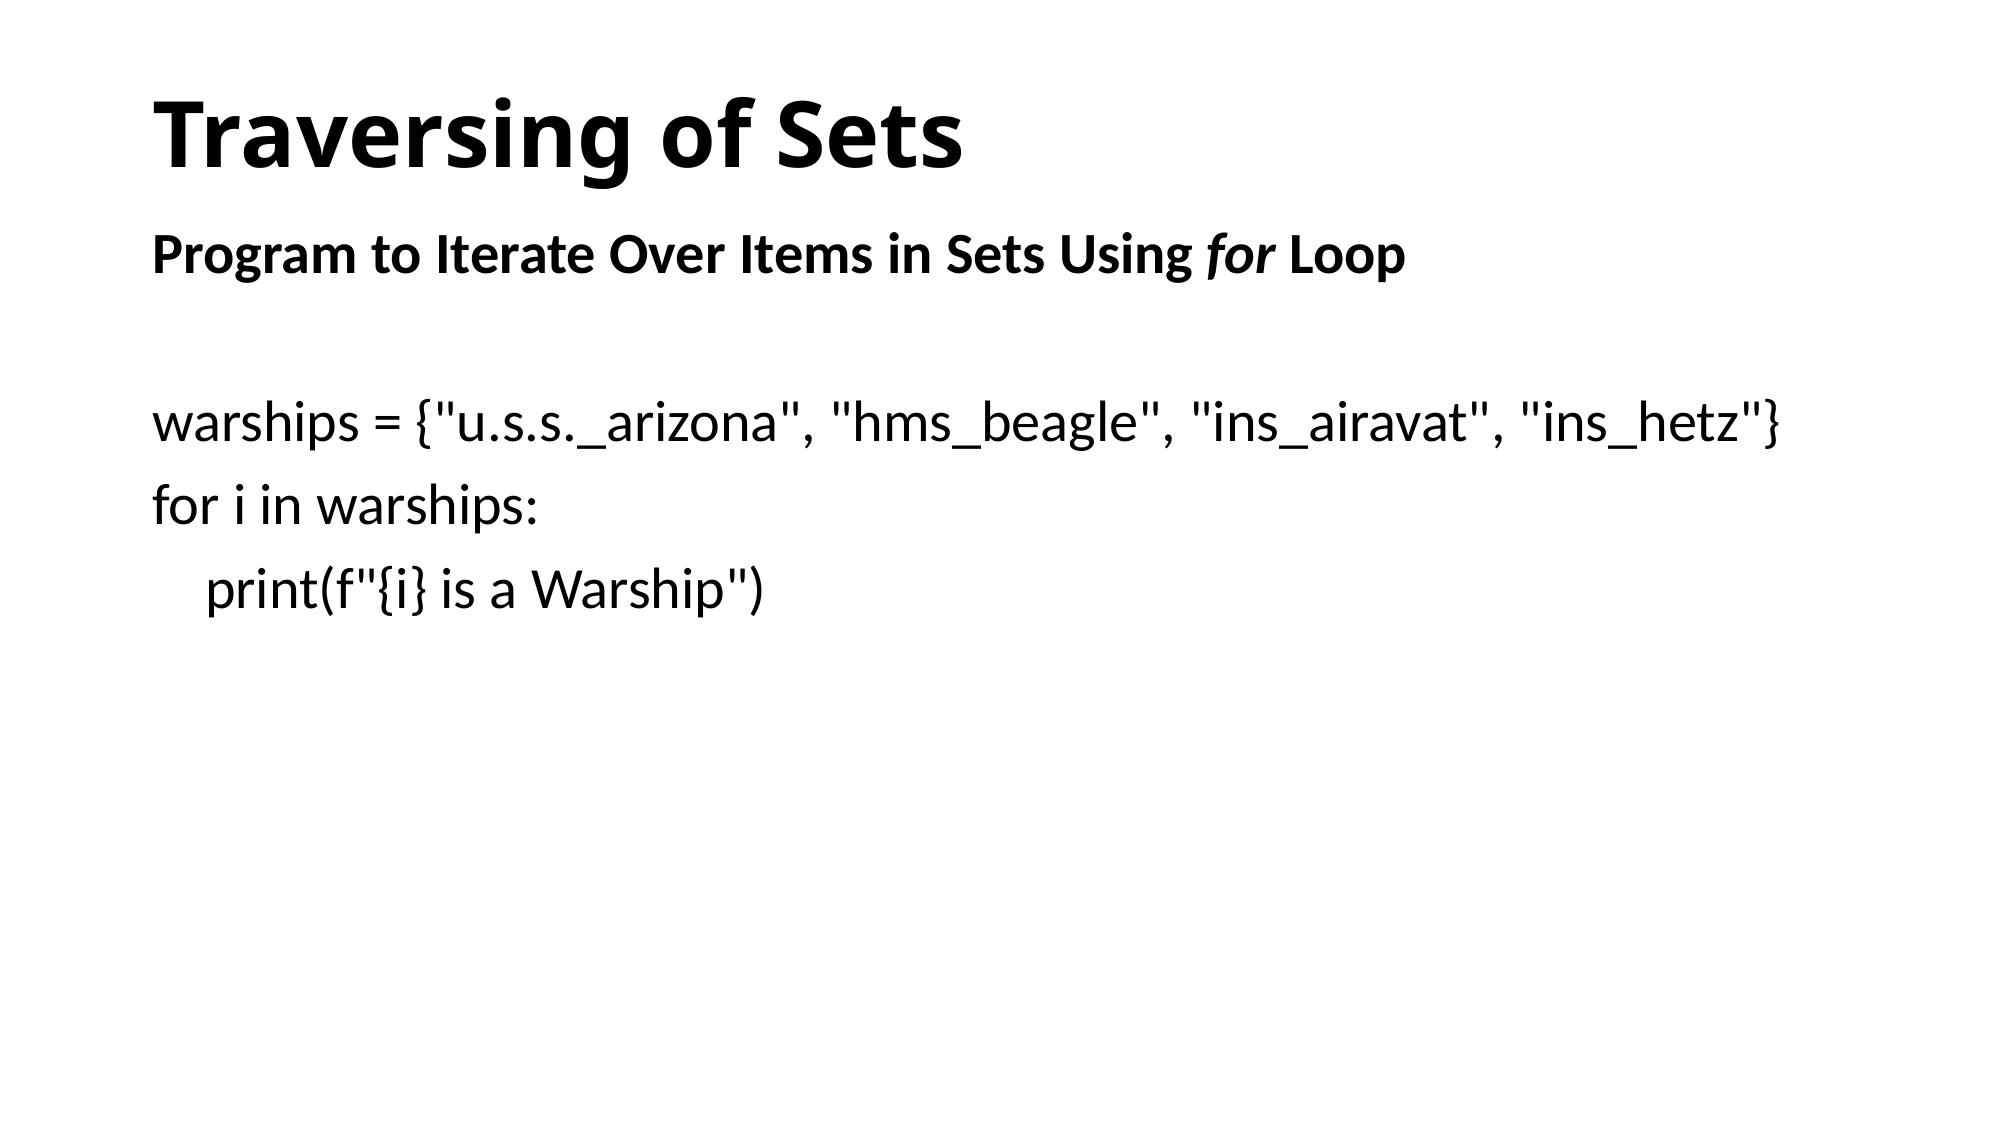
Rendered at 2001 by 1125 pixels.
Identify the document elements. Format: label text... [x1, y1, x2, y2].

list Program to Iterate Over Items in Sets Using for Loop warships = {"u.s.s._arizona", "hms_beagle", "ins_airavat", "ins_hetz"} for i in warships: print(f"{i} is a Warship") [137, 215, 1863, 1014]
title Traversing of Sets [137, 59, 1863, 215]
